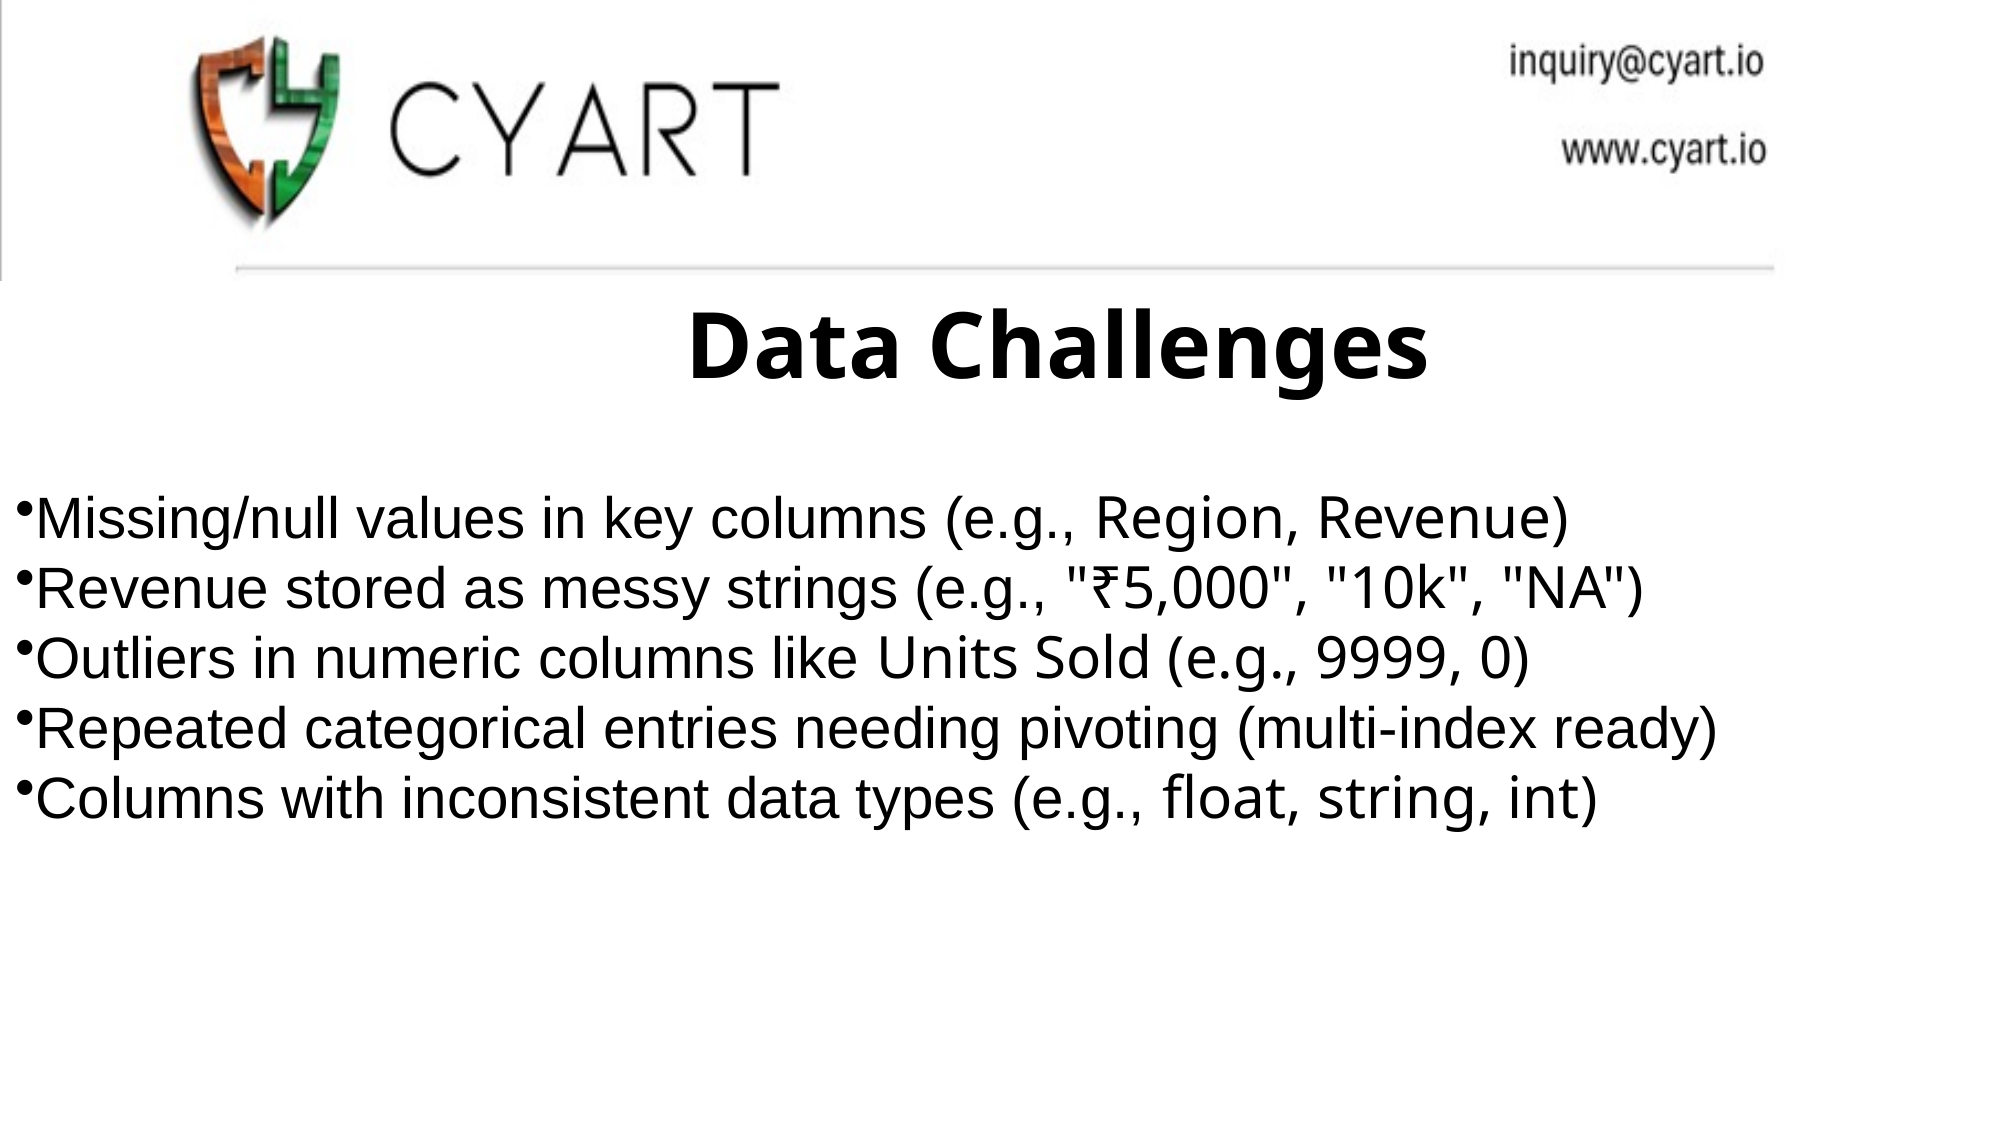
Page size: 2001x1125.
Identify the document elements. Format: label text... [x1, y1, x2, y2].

title Missing/null values in key columns (e.g., Region, Revenue) Revenue stored as messy strings (e.g., "₹5,000", "10k", "NA") Outliers in numeric columns like Units Sold (e.g., 9999, 0) Repeated categorical entries needing pivoting (multi-index ready) Columns with inconsistent data types (e.g., float, string, int) [0, 472, 1967, 838]
picture [0, 0, 2000, 281]
text_box Data Challenges [670, 279, 1788, 404]
